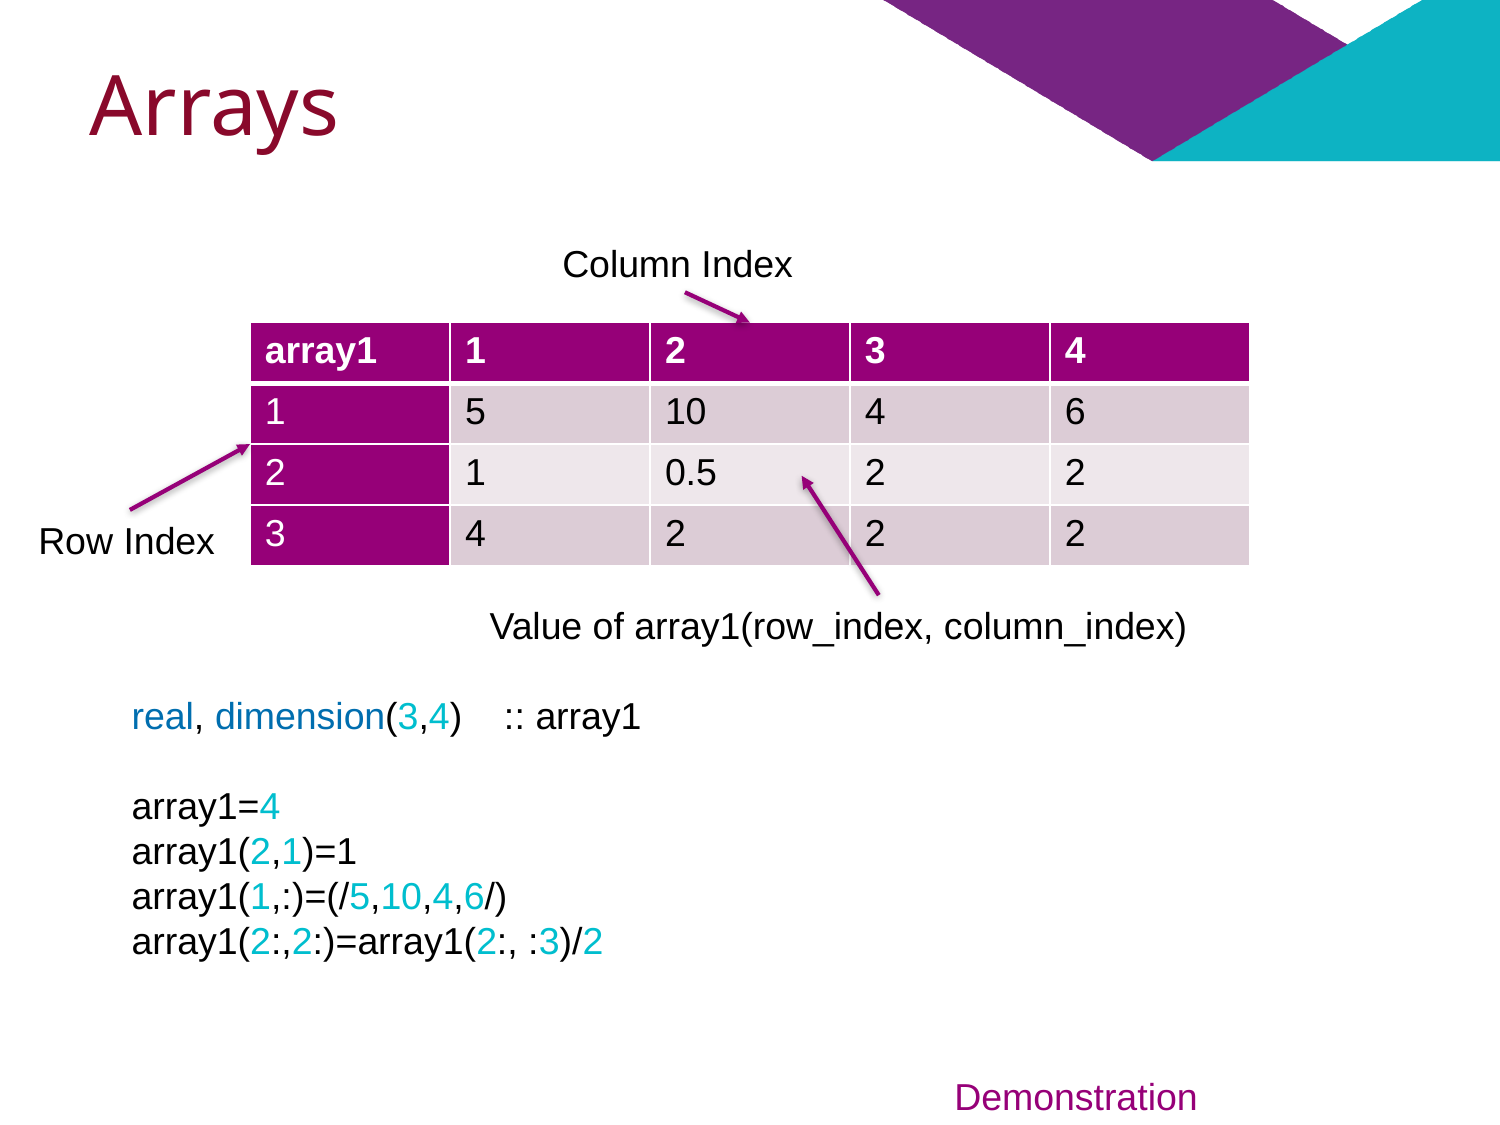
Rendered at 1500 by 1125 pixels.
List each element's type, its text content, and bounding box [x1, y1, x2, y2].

table_cell 2 [884, 506, 1049, 565]
table_cell 10 [651, 386, 849, 443]
table_cell 2 [651, 506, 796, 565]
text_box Row Index [23, 509, 237, 570]
table_header array1 [251, 323, 449, 381]
table_cell 2 [1051, 445, 1249, 504]
table_cell 3 [251, 506, 449, 565]
table_cell 2 [1051, 506, 1249, 565]
table_cell 4 [851, 386, 1049, 443]
table_cell 4 [451, 506, 649, 565]
text_box Value of array1(row_index, column_index) [474, 595, 1283, 655]
table_header 4 [1051, 323, 1249, 381]
text_box real, dimension(3,4) :: array1 array1=4 array1(2,1)=1 array1(1,:)=(/5,10,4,6/) array1(2:,2:)=array1(2:, :3)/2 [74, 685, 971, 1015]
title Arrays [75, 45, 1425, 233]
table_cell 2 [254, 445, 449, 504]
text_box Column Index [547, 232, 823, 293]
text_box Demonstration [939, 1065, 1230, 1125]
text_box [801, 475, 880, 596]
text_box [129, 443, 251, 511]
table_cell 0.5 [651, 445, 849, 504]
table_cell 1 [451, 445, 649, 504]
table_cell 2 [851, 445, 1049, 504]
table_header 1 [451, 323, 649, 381]
table_cell 6 [1051, 386, 1249, 443]
table_header 3 [851, 323, 1049, 381]
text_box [684, 292, 751, 323]
table_header 2 [651, 323, 849, 381]
picture [0, 0, 1500, 163]
table_cell 1 [251, 386, 449, 443]
table_cell 5 [451, 386, 649, 443]
